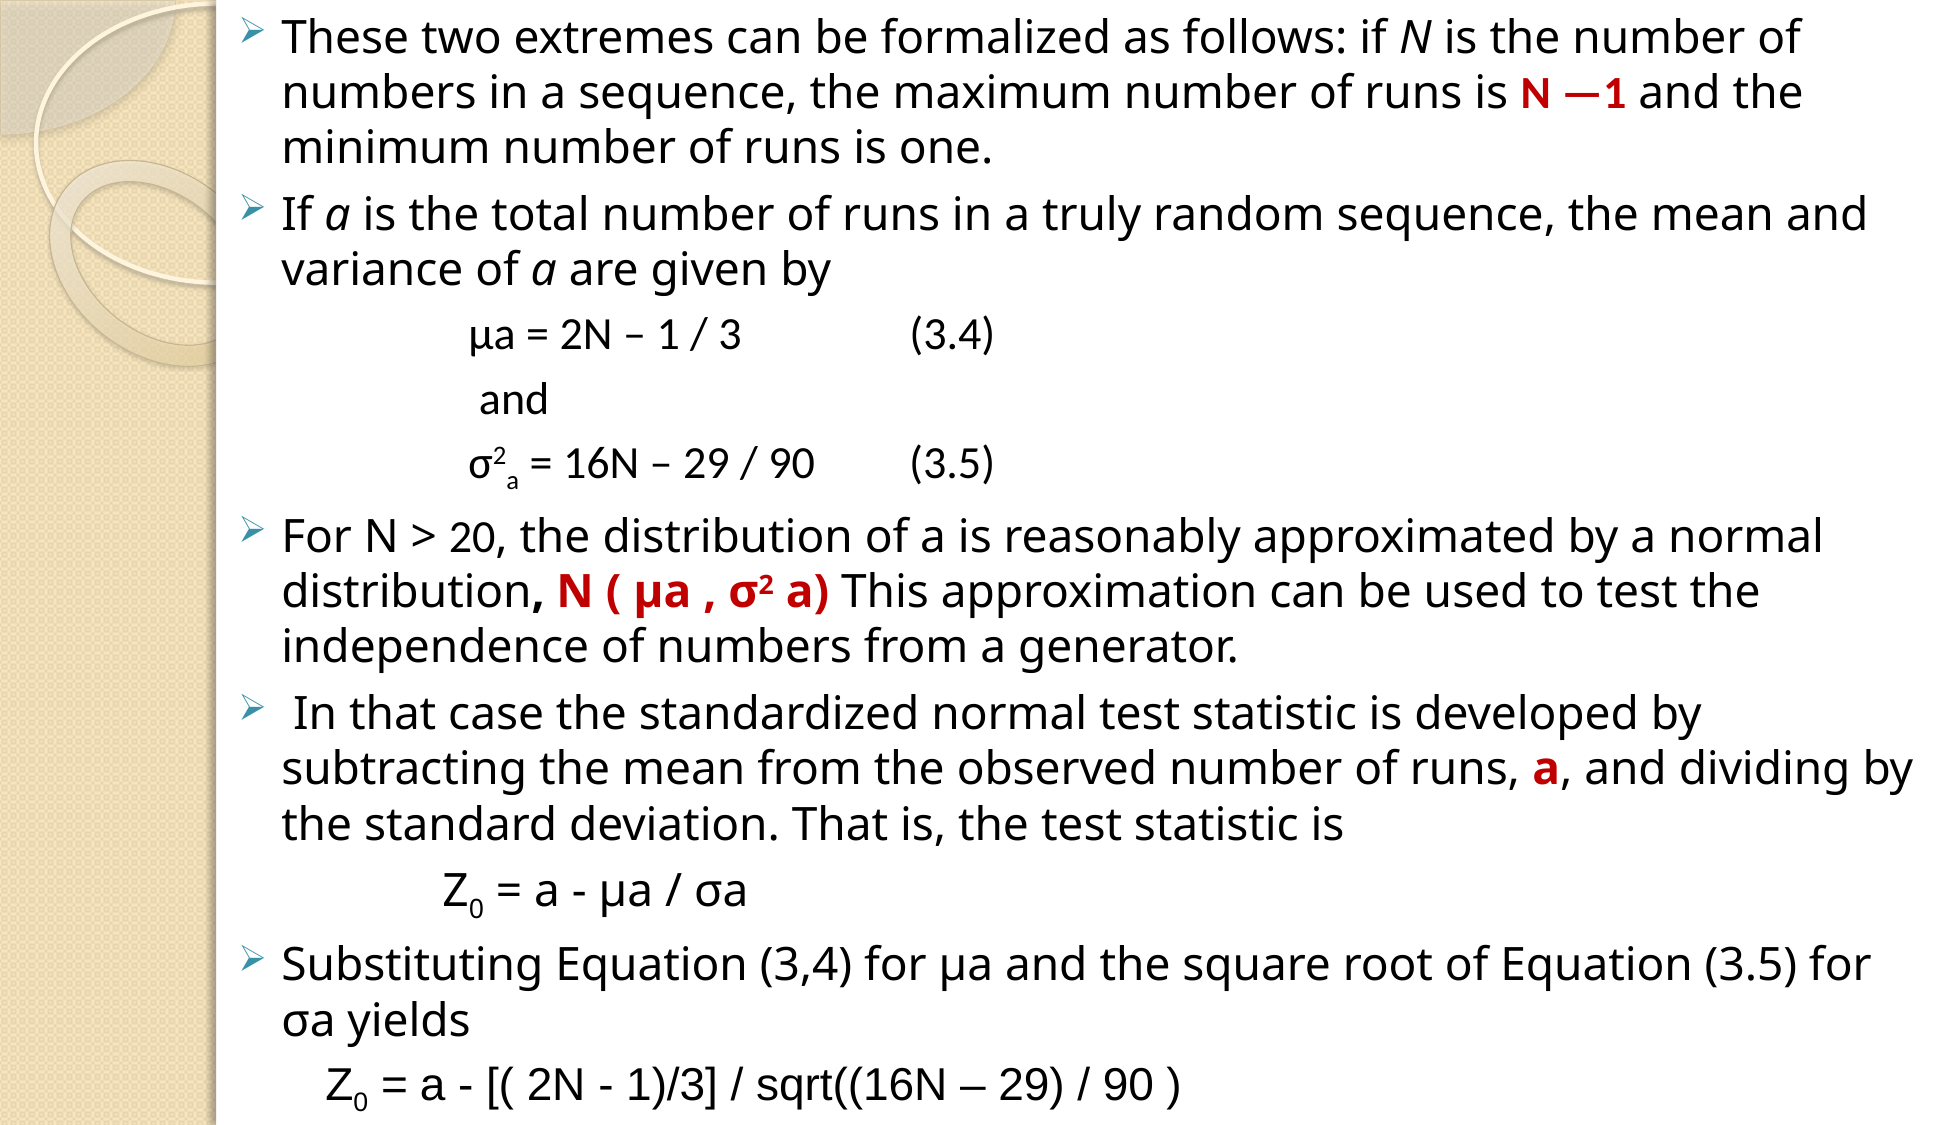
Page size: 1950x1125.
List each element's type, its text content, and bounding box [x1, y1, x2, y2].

list These two extremes can be formalized as follows: if N is the number of numbers in a sequence, the maximum number of runs is N —1 and the minimum number of runs is one. If a is the total number of runs in a truly random sequence, the mean and variance of a are given by μa = 2N – 1 / 3 (3.4) and σ2a = 16N – 29 / 90 (3.5) For N > 20, the distribution of a is reasonably approximated by a normal distribution, N ( μa , σ2 a) This approximation can be used to test the independence of numbers from a generator. In that case the standardized normal test statistic is developed by subtracting the mean from the observed number of runs, a, and dividing by the standard deviation. That is, the test statistic is Z0 = a - μa / σa Substituting Equation (3,4) for μa and the square root of Equation (3.5) for σa yields Z0 = a - [( 2N - 1)/3] / sqrt((16N – 29) / 90 ) [211, 0, 1950, 1125]
